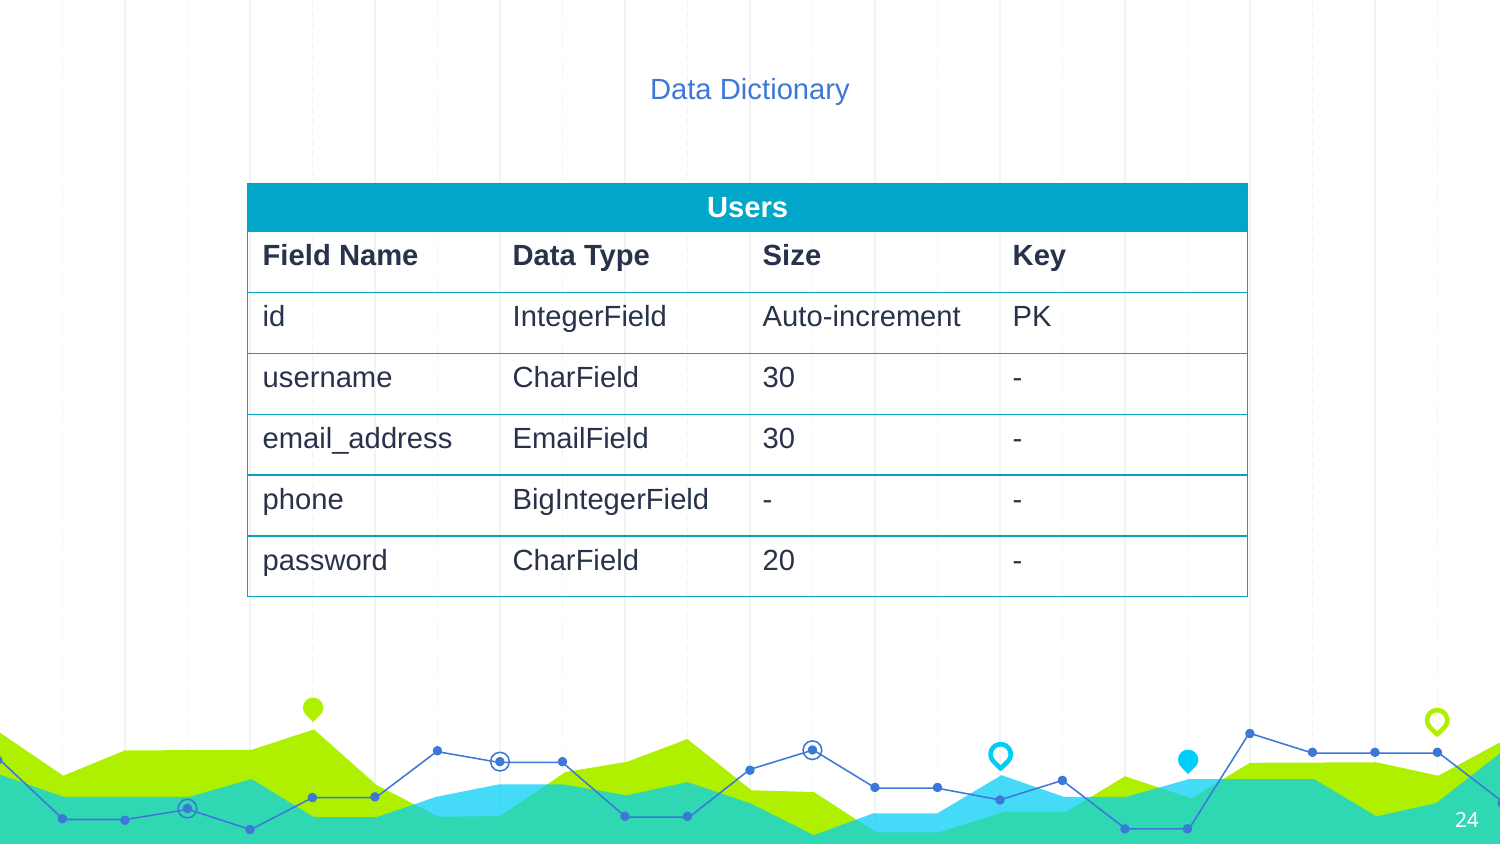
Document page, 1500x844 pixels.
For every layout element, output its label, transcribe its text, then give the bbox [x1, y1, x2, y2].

table_cell PK [998, 293, 1247, 353]
table_cell CharField [498, 354, 748, 414]
table_cell BigIntegerField [498, 476, 748, 535]
table_cell email_address [248, 415, 498, 474]
table_header Users [248, 185, 1247, 231]
table_cell phone [248, 476, 498, 535]
table_cell id [248, 293, 498, 353]
table_cell Size [748, 232, 998, 292]
table_cell Key [998, 232, 1247, 292]
table_cell IntegerField [498, 293, 748, 353]
table_cell 30 [748, 354, 998, 414]
text_box Data Dictionary [176, 53, 1324, 121]
table_cell - [998, 354, 1247, 414]
table_cell - [998, 415, 1247, 474]
table_cell EmailField [498, 415, 748, 474]
slide_number 24 [1403, 791, 1494, 844]
table_cell Field Name [248, 232, 498, 292]
table_cell username [248, 354, 498, 414]
table_cell - [748, 476, 998, 535]
table_cell Data Type [498, 232, 748, 292]
table_cell Auto-increment [748, 293, 998, 353]
table_cell - [998, 476, 1247, 535]
table_cell password [248, 537, 498, 596]
table_cell 20 [748, 537, 998, 596]
table_cell CharField [498, 537, 748, 596]
table_cell 30 [748, 415, 998, 474]
table_cell - [998, 537, 1247, 596]
